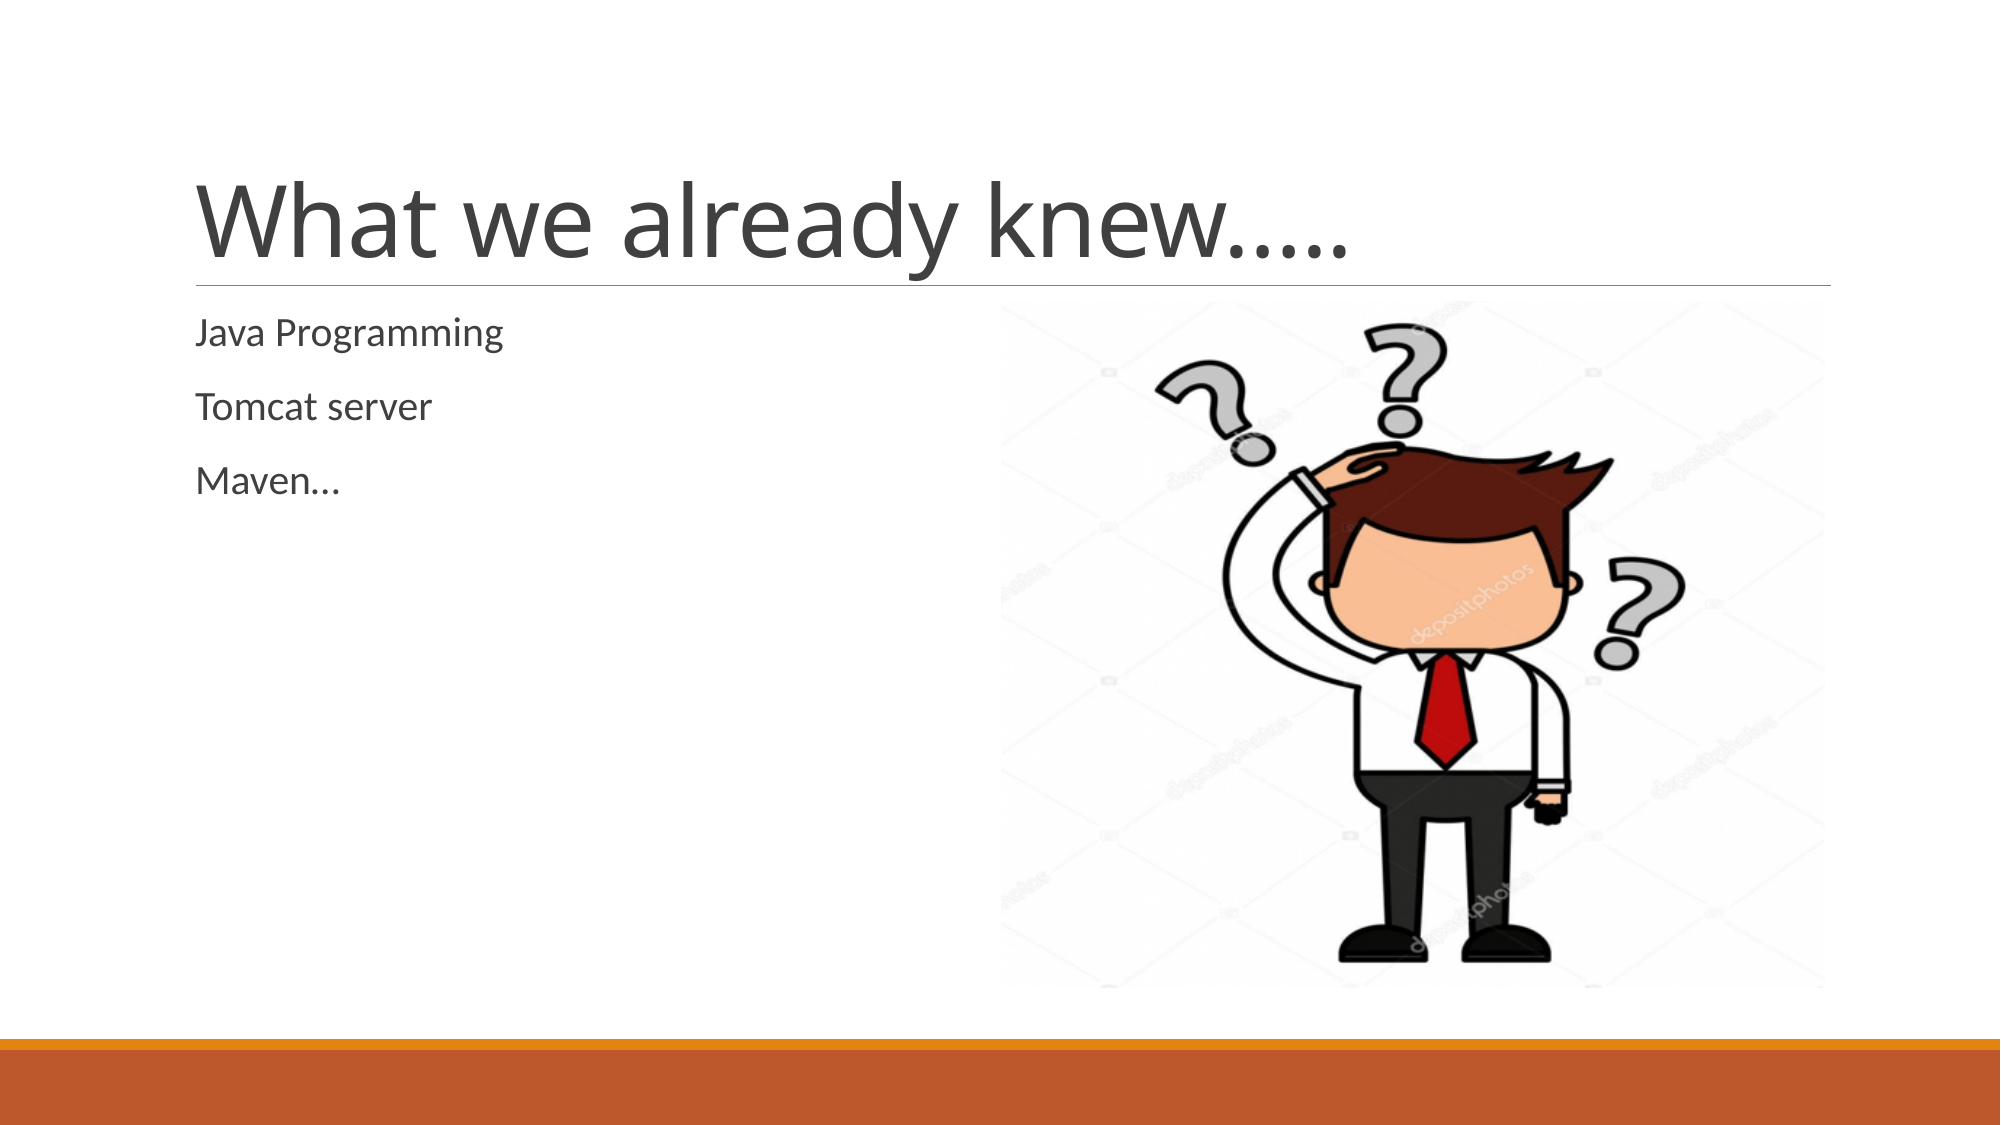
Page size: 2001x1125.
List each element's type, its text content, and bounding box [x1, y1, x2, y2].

picture [1000, 300, 1826, 988]
title What we already knew….. [180, 47, 1830, 285]
list Java Programming Tomcat server Maven… [180, 302, 999, 963]
